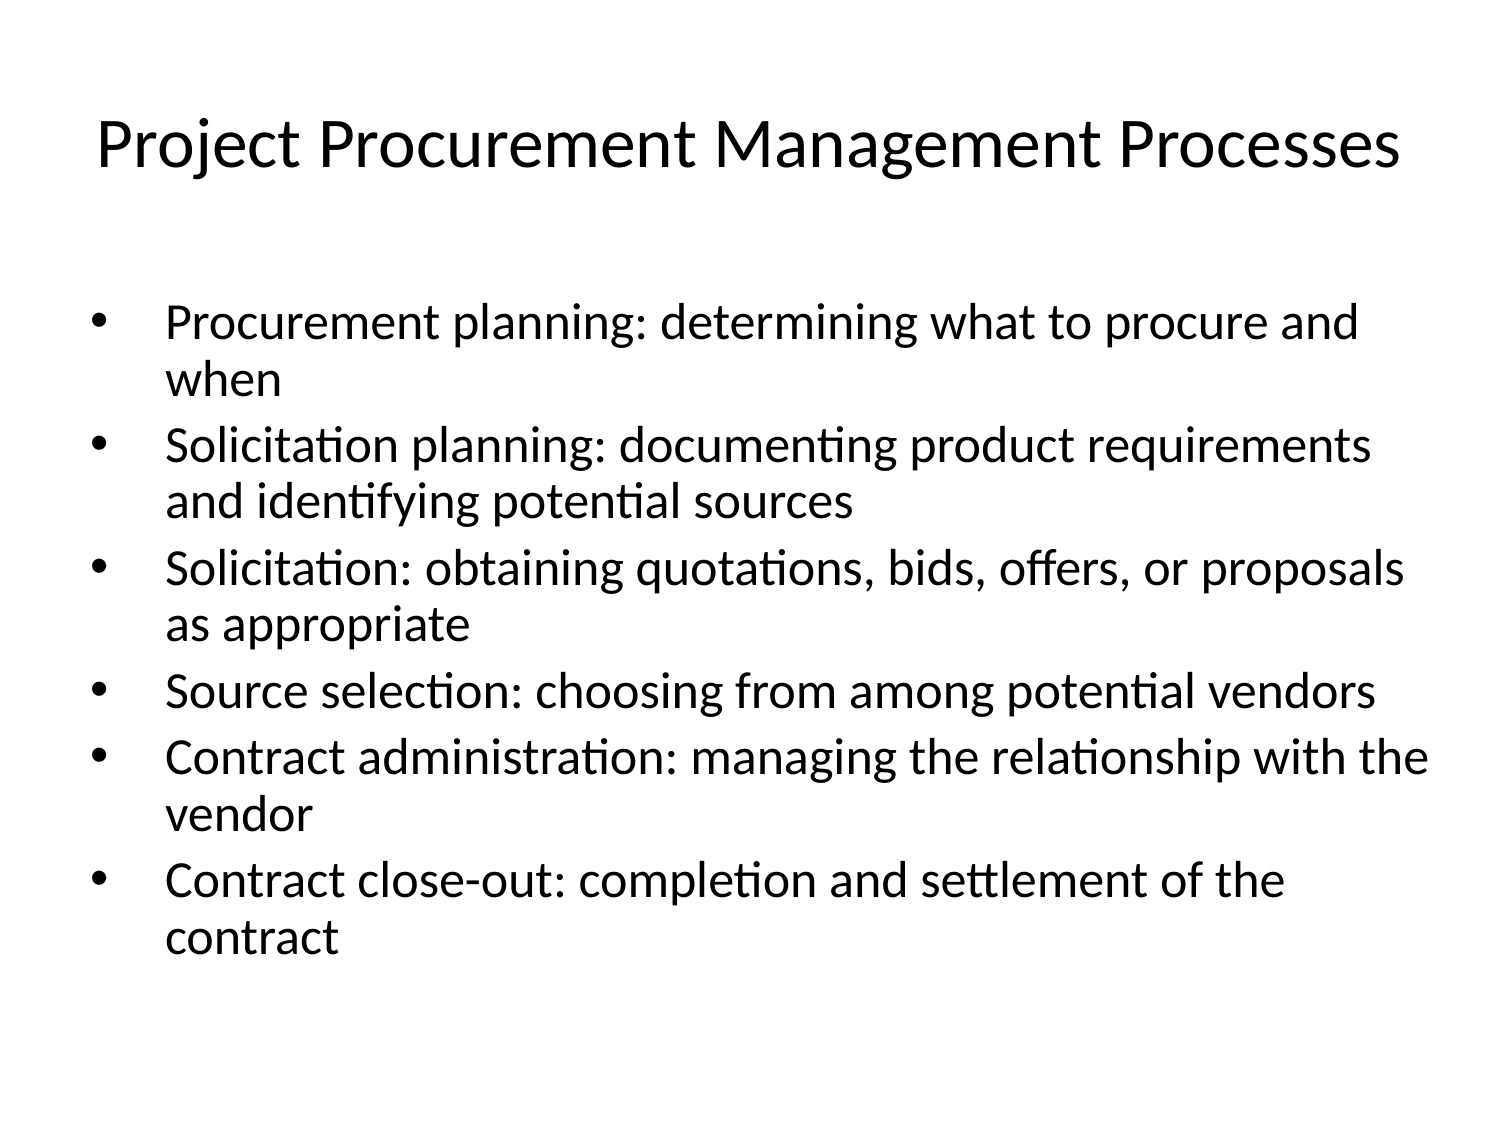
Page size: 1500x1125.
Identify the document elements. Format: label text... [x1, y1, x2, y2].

list Procurement planning: determining what to procure and when Solicitation planning: documenting product requirements and identifying potential sources Solicitation: obtaining quotations, bids, offers, or proposals as appropriate Source selection: choosing from among potential vendors Contract administration: managing the relationship with the vendor Contract close-out: completion and settlement of the contract [75, 287, 1463, 1038]
title Project Procurement Management Processes [75, 45, 1425, 233]
